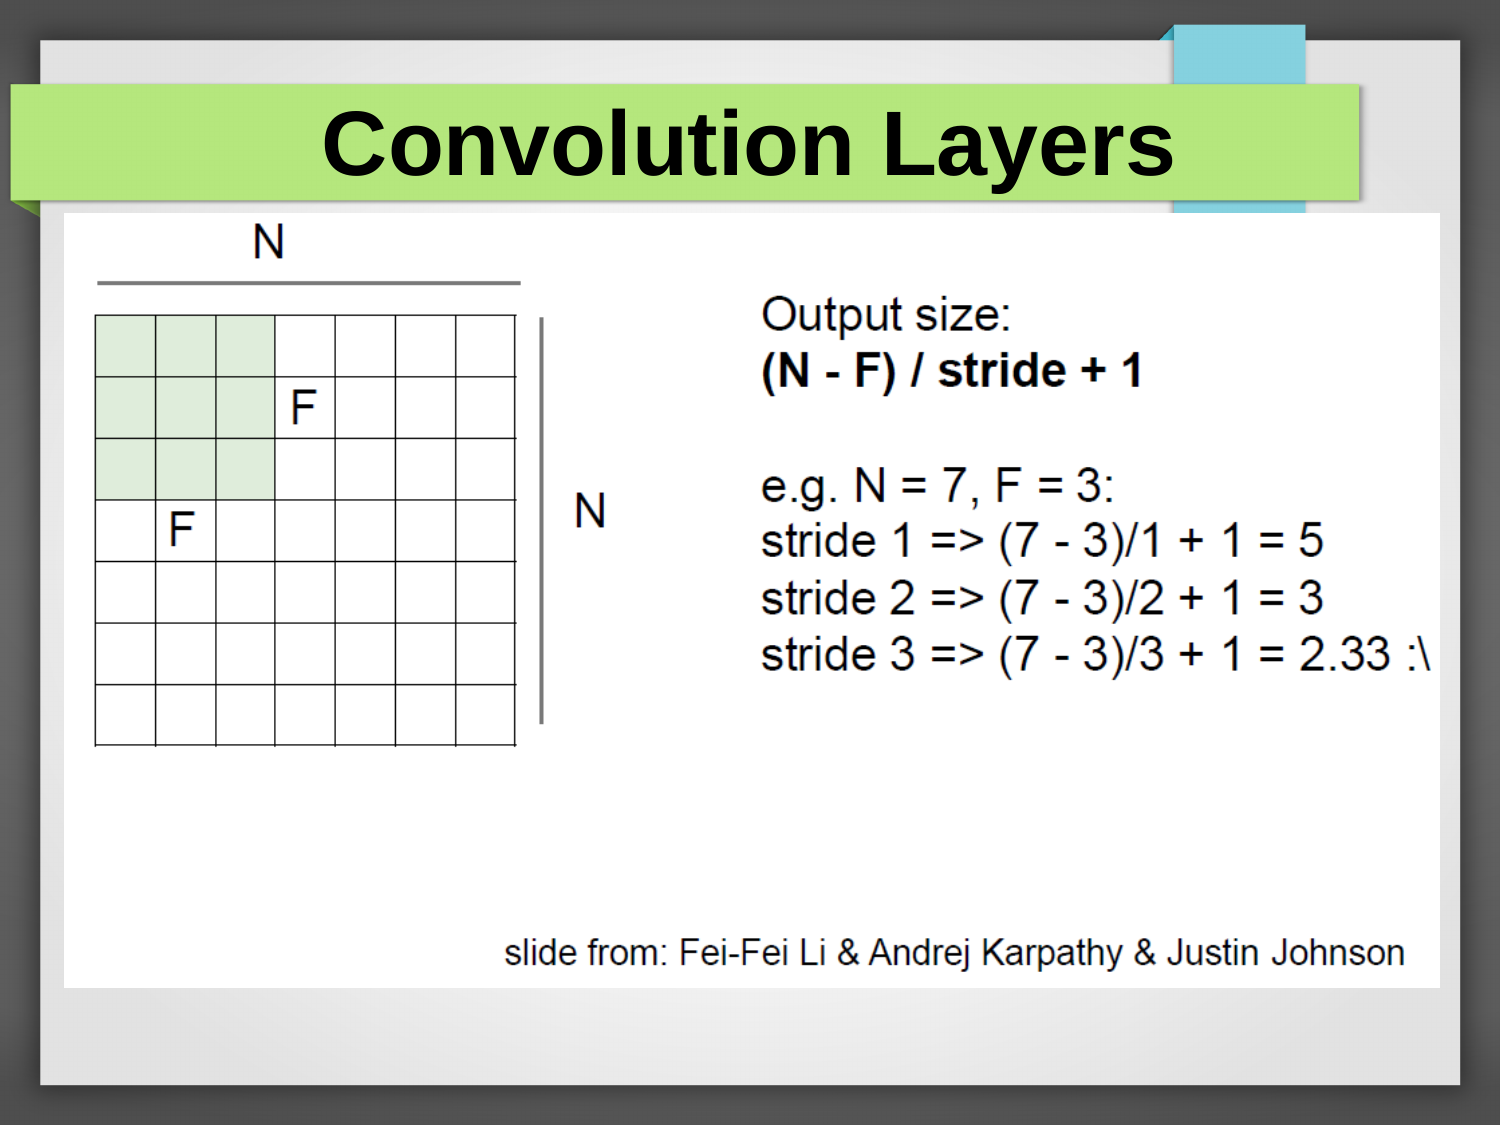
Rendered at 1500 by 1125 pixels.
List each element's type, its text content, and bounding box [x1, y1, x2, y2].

picture [0, 0, 1500, 1125]
text_box Convolution Layers [74, 45, 1425, 211]
